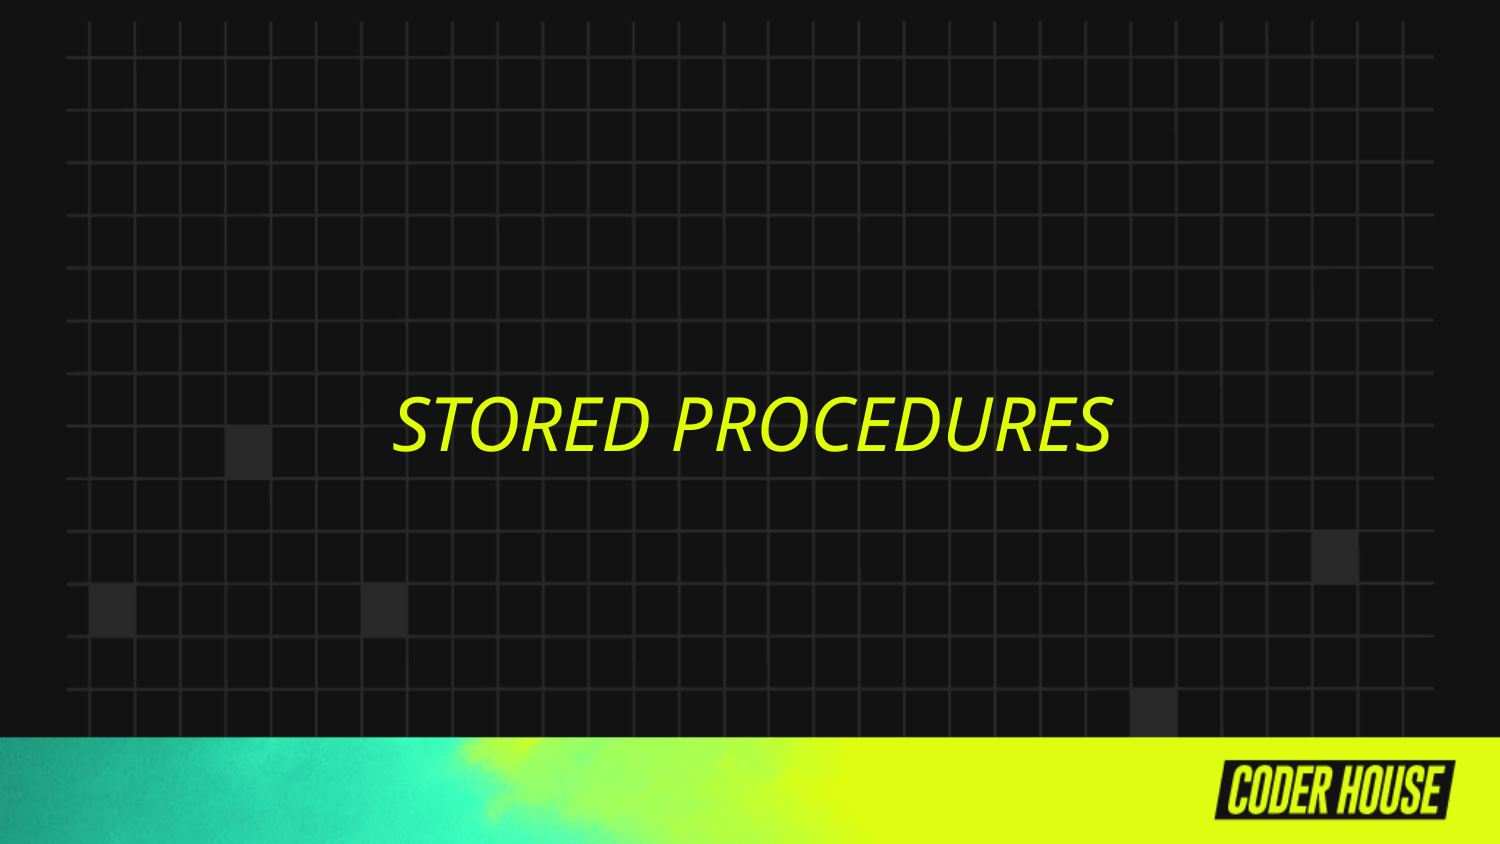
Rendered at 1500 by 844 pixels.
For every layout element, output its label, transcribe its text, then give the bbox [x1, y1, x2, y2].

text_box STORED PROCEDURES [358, 340, 1147, 503]
picture [0, 0, 1500, 844]
